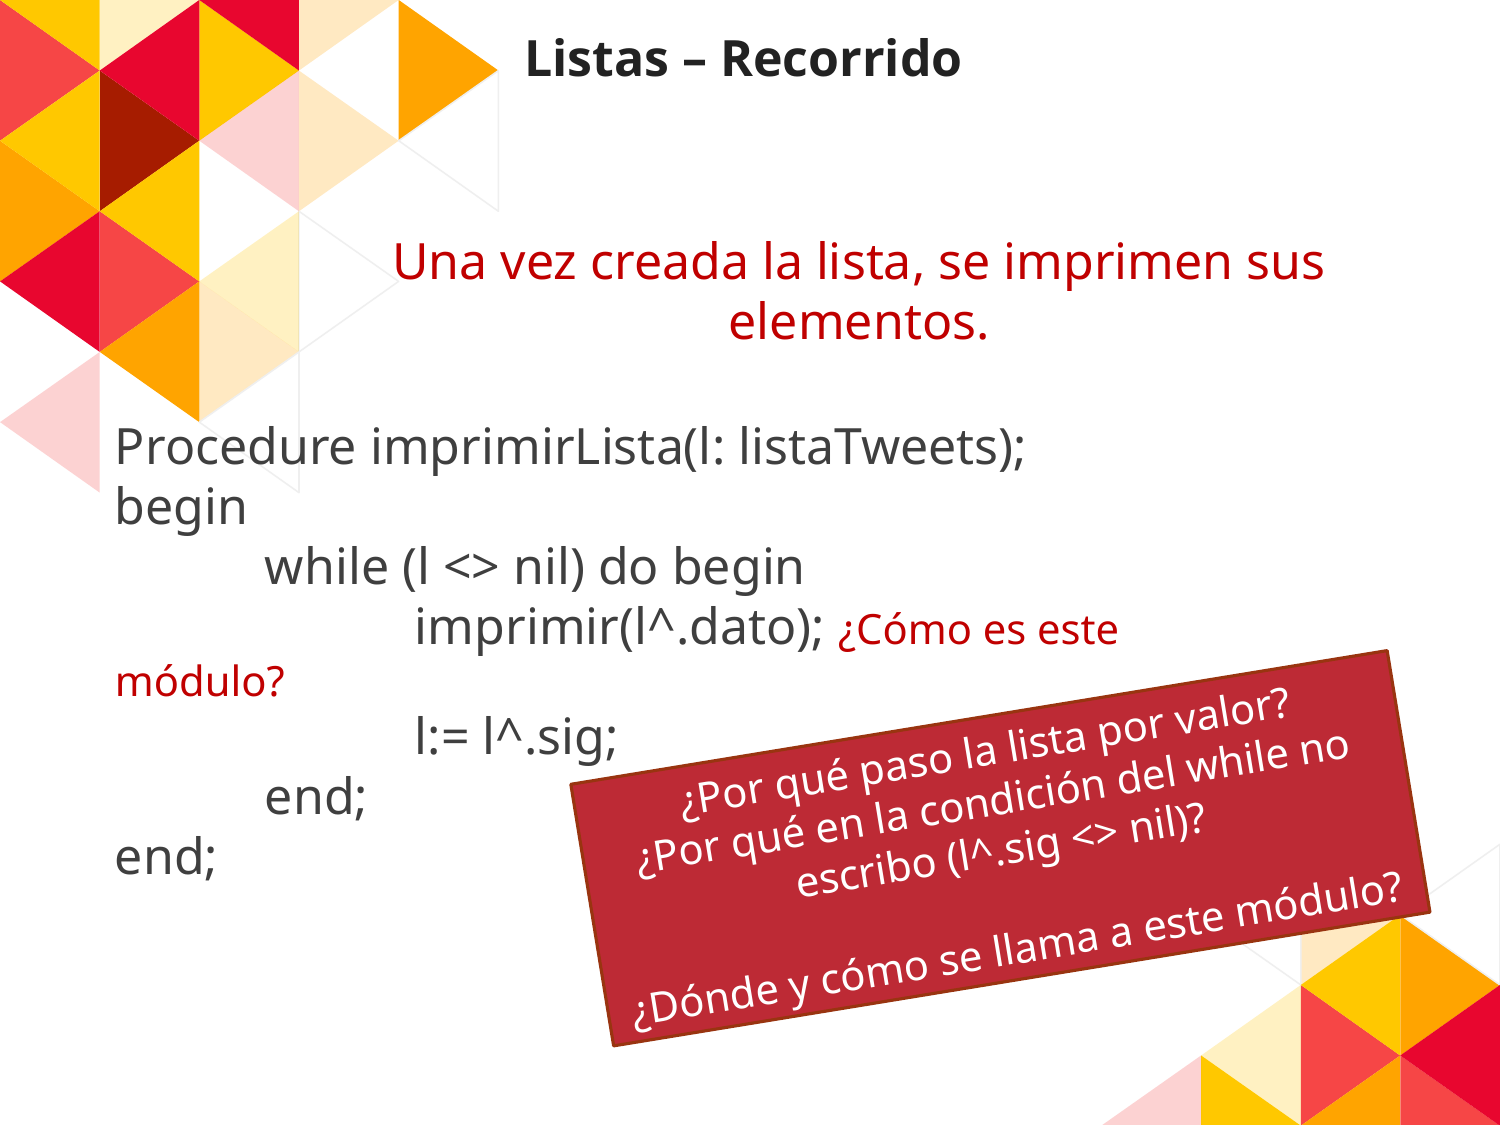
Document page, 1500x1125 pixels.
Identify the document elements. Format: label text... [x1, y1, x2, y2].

text_box ¿Por qué paso la lista por valor? ¿Por qué en la condición del while no escribo (l^.sig <> nil)? ¿Dónde y cómo se llama a este módulo? [570, 650, 1430, 1046]
text_box Una vez creada la lista, se imprimen sus elementos. [268, 222, 1450, 417]
text_box Procedure imprimirLista(l: listaTweets); begin while (l <> nil) do begin imprimir(l^.dato); ¿Cómo es este módulo? l:= l^.sig; end; end; [99, 406, 1258, 892]
title Listas – Recorrido [509, 18, 1500, 236]
